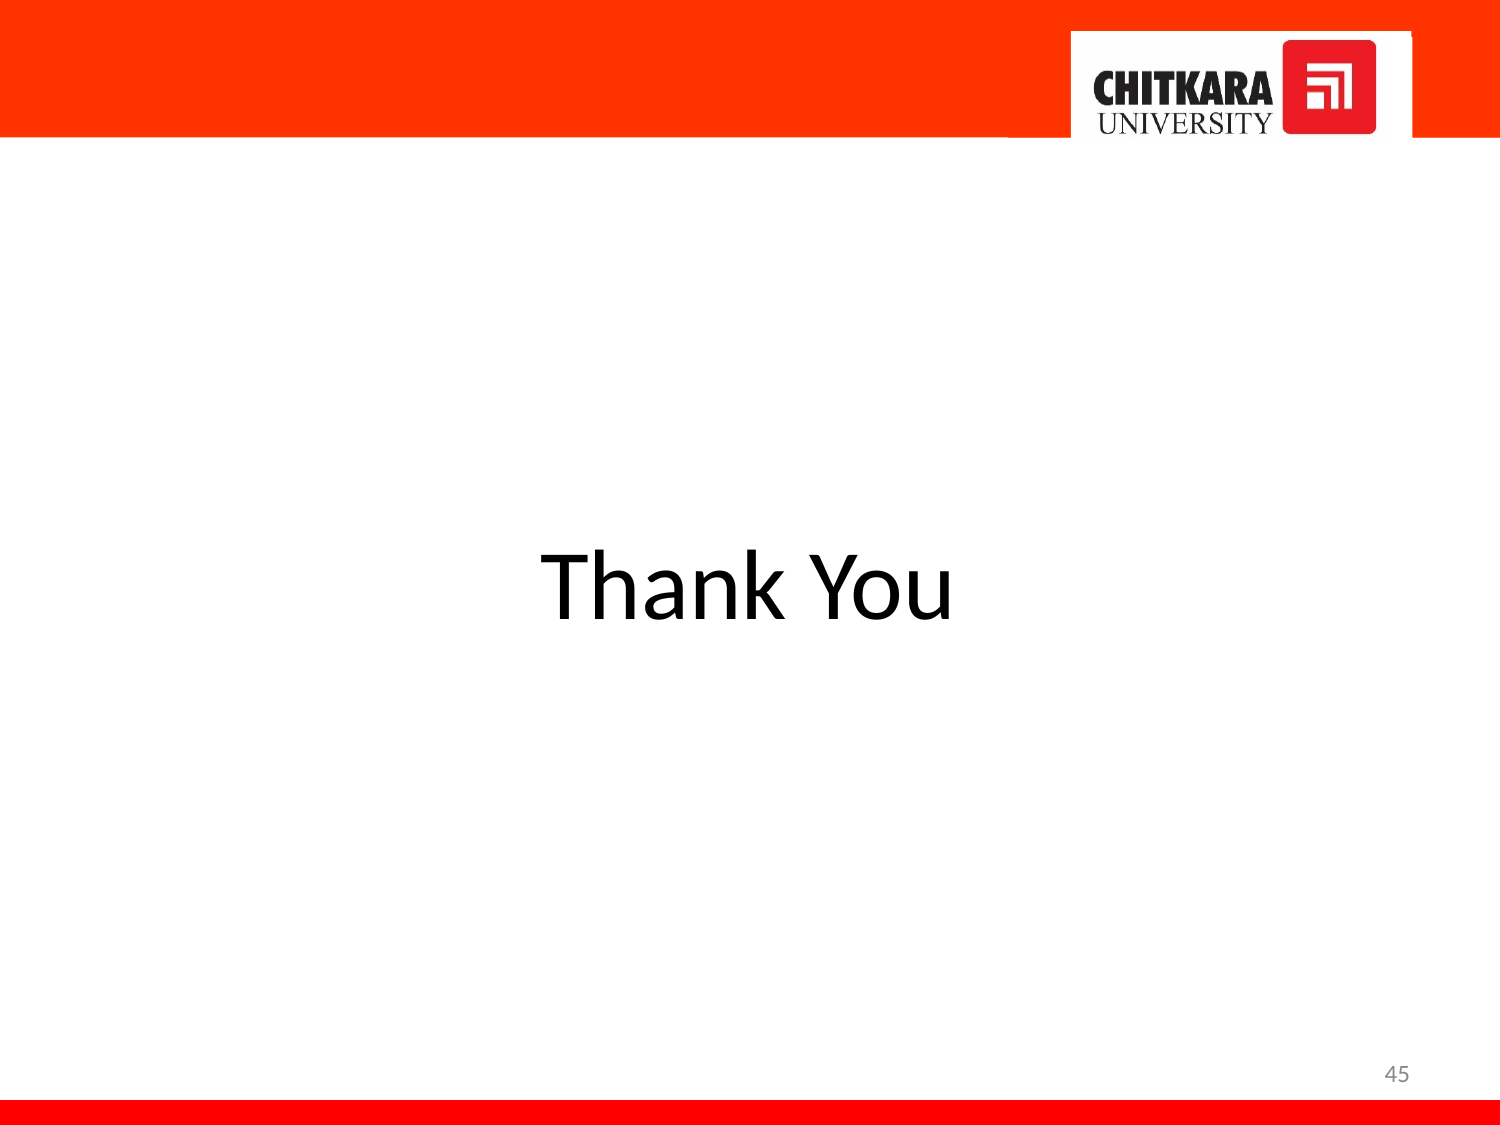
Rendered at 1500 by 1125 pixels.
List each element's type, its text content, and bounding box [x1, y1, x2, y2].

picture [1074, 37, 1391, 138]
slide_number 45 [1074, 1042, 1425, 1103]
list Thank You [75, 224, 1425, 968]
